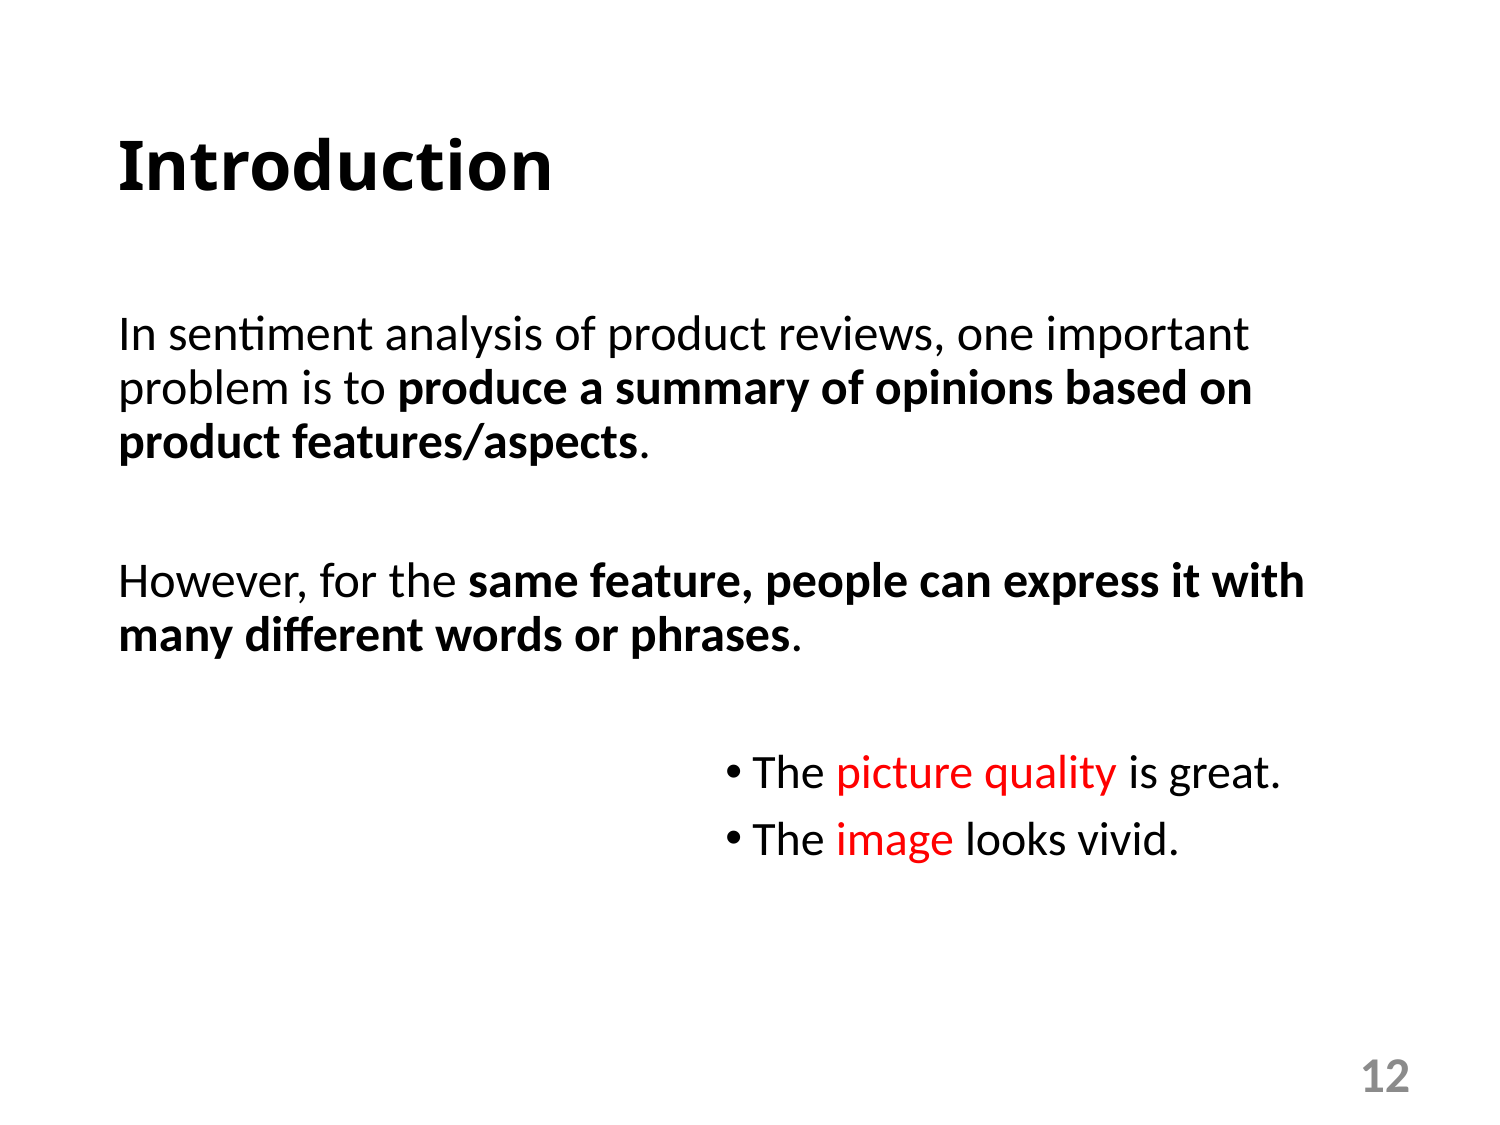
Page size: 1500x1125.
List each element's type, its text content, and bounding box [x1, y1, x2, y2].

title Introduction [103, 59, 1397, 278]
text_box 12 [1074, 1042, 1425, 1103]
text_box The picture quality is great. The image looks vivid. [710, 740, 1355, 874]
list In sentiment analysis of product reviews, one important problem is to produce a summary of opinions based on product features/aspects. However, for the same feature, people can express it with many different words or phrases. [103, 299, 1397, 1014]
